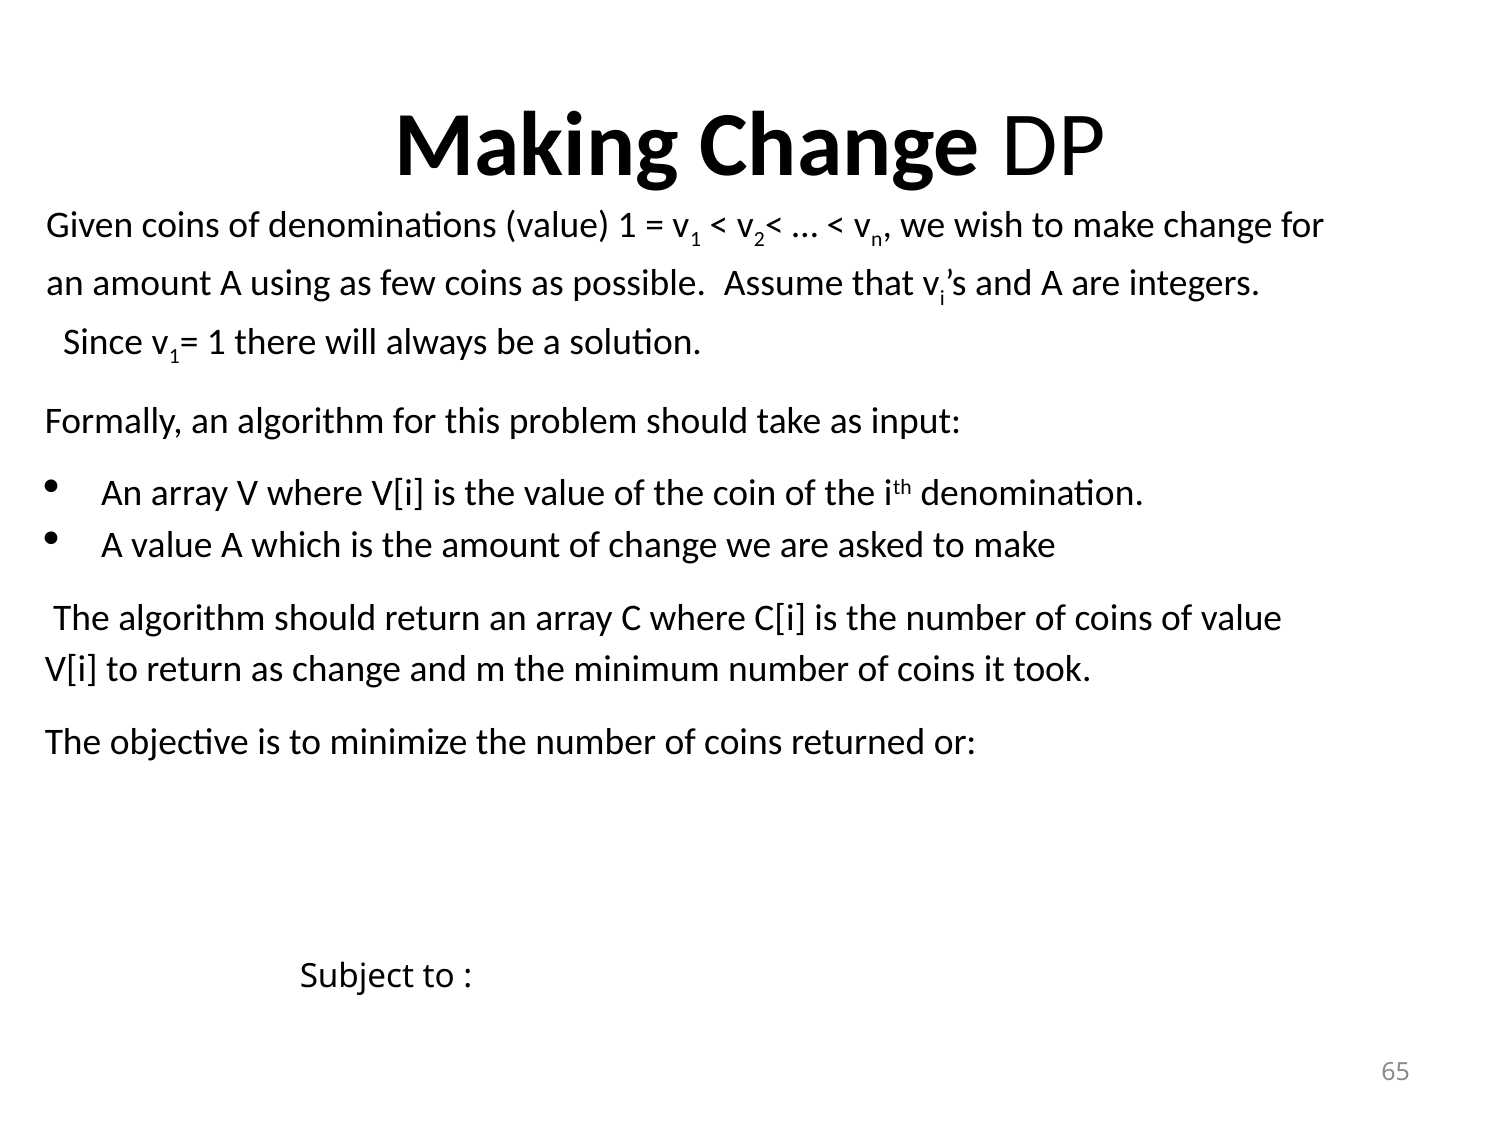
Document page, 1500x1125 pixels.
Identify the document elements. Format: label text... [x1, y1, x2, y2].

title Making Change DP [75, 45, 1425, 233]
slide_number 65 [1074, 1042, 1425, 1103]
